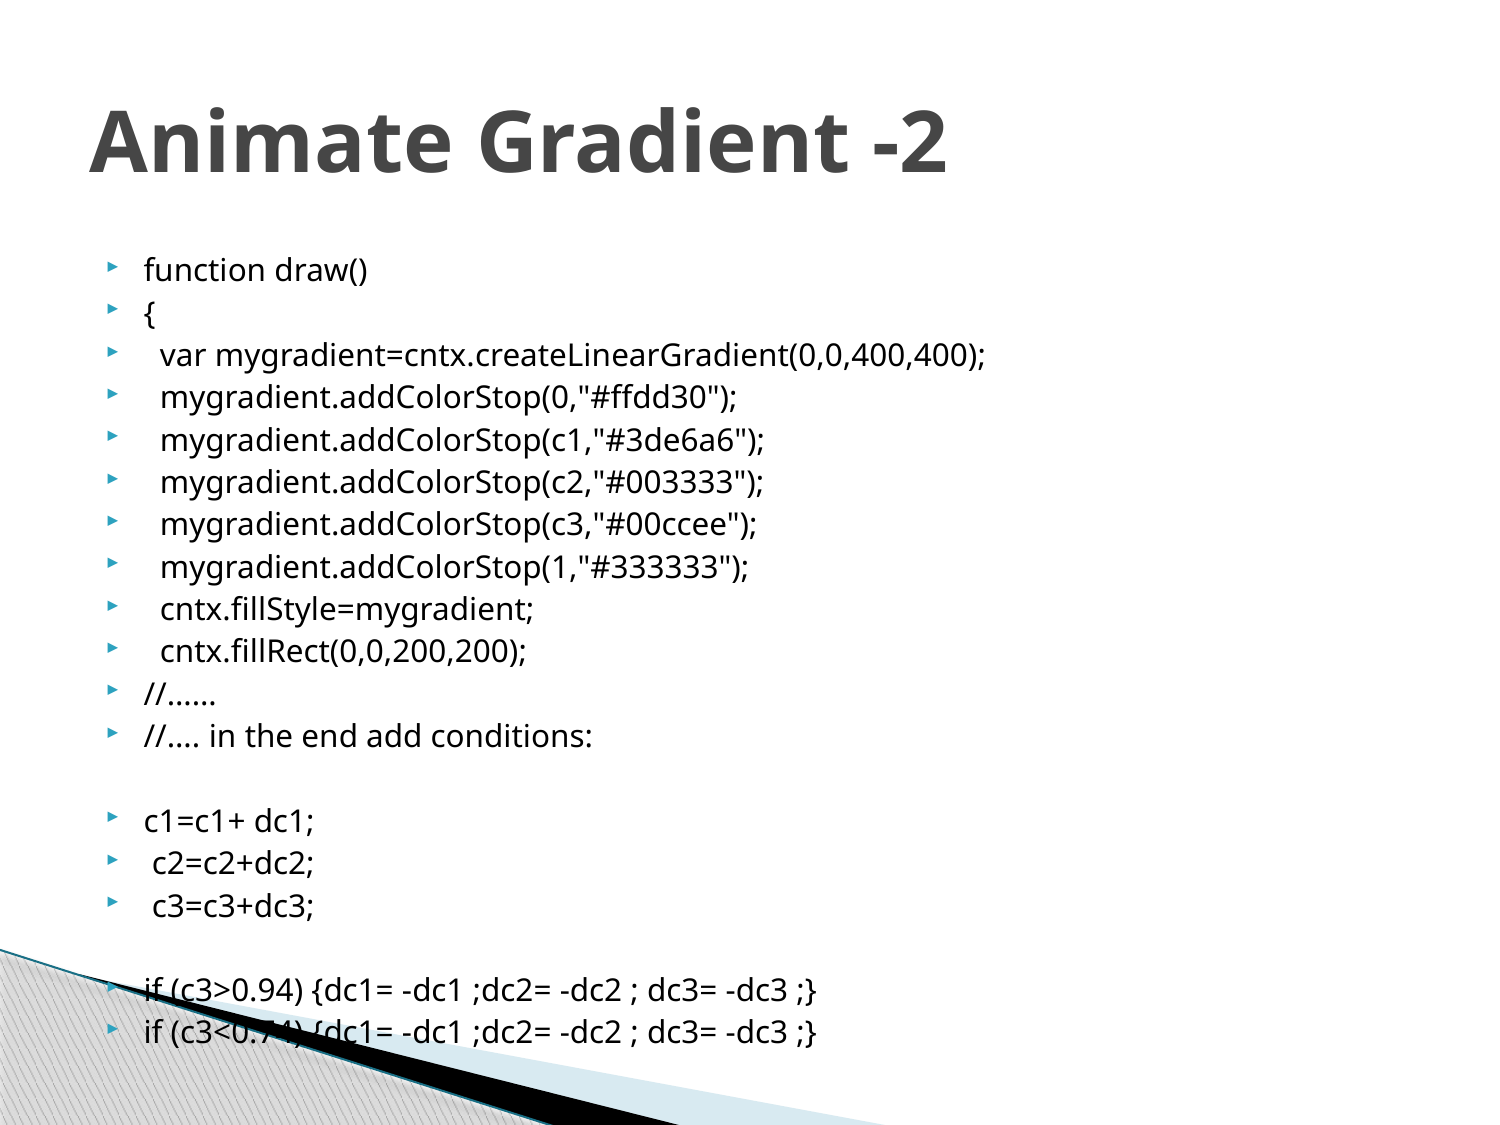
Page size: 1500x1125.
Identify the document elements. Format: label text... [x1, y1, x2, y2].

title Animate Gradient -2 [75, 45, 1425, 233]
list function draw() { var mygradient=cntx.createLinearGradient(0,0,400,400); mygradient.addColorStop(0,"#ffdd30"); mygradient.addColorStop(c1,"#3de6a6"); mygradient.addColorStop(c2,"#003333"); mygradient.addColorStop(c3,"#00ccee"); mygradient.addColorStop(1,"#333333"); cntx.fillStyle=mygradient; cntx.fillRect(0,0,200,200); //…… //…. in the end add conditions: c1=c1+ dc1; c2=c2+dc2; c3=c3+dc3; if (c3>0.94) {dc1= -dc1 ;dc2= -dc2 ; dc3= -dc3 ;} if (c3<0.74) {dc1= -dc1 ;dc2= -dc2 ; dc3= -dc3 ;} [75, 243, 1483, 1071]
